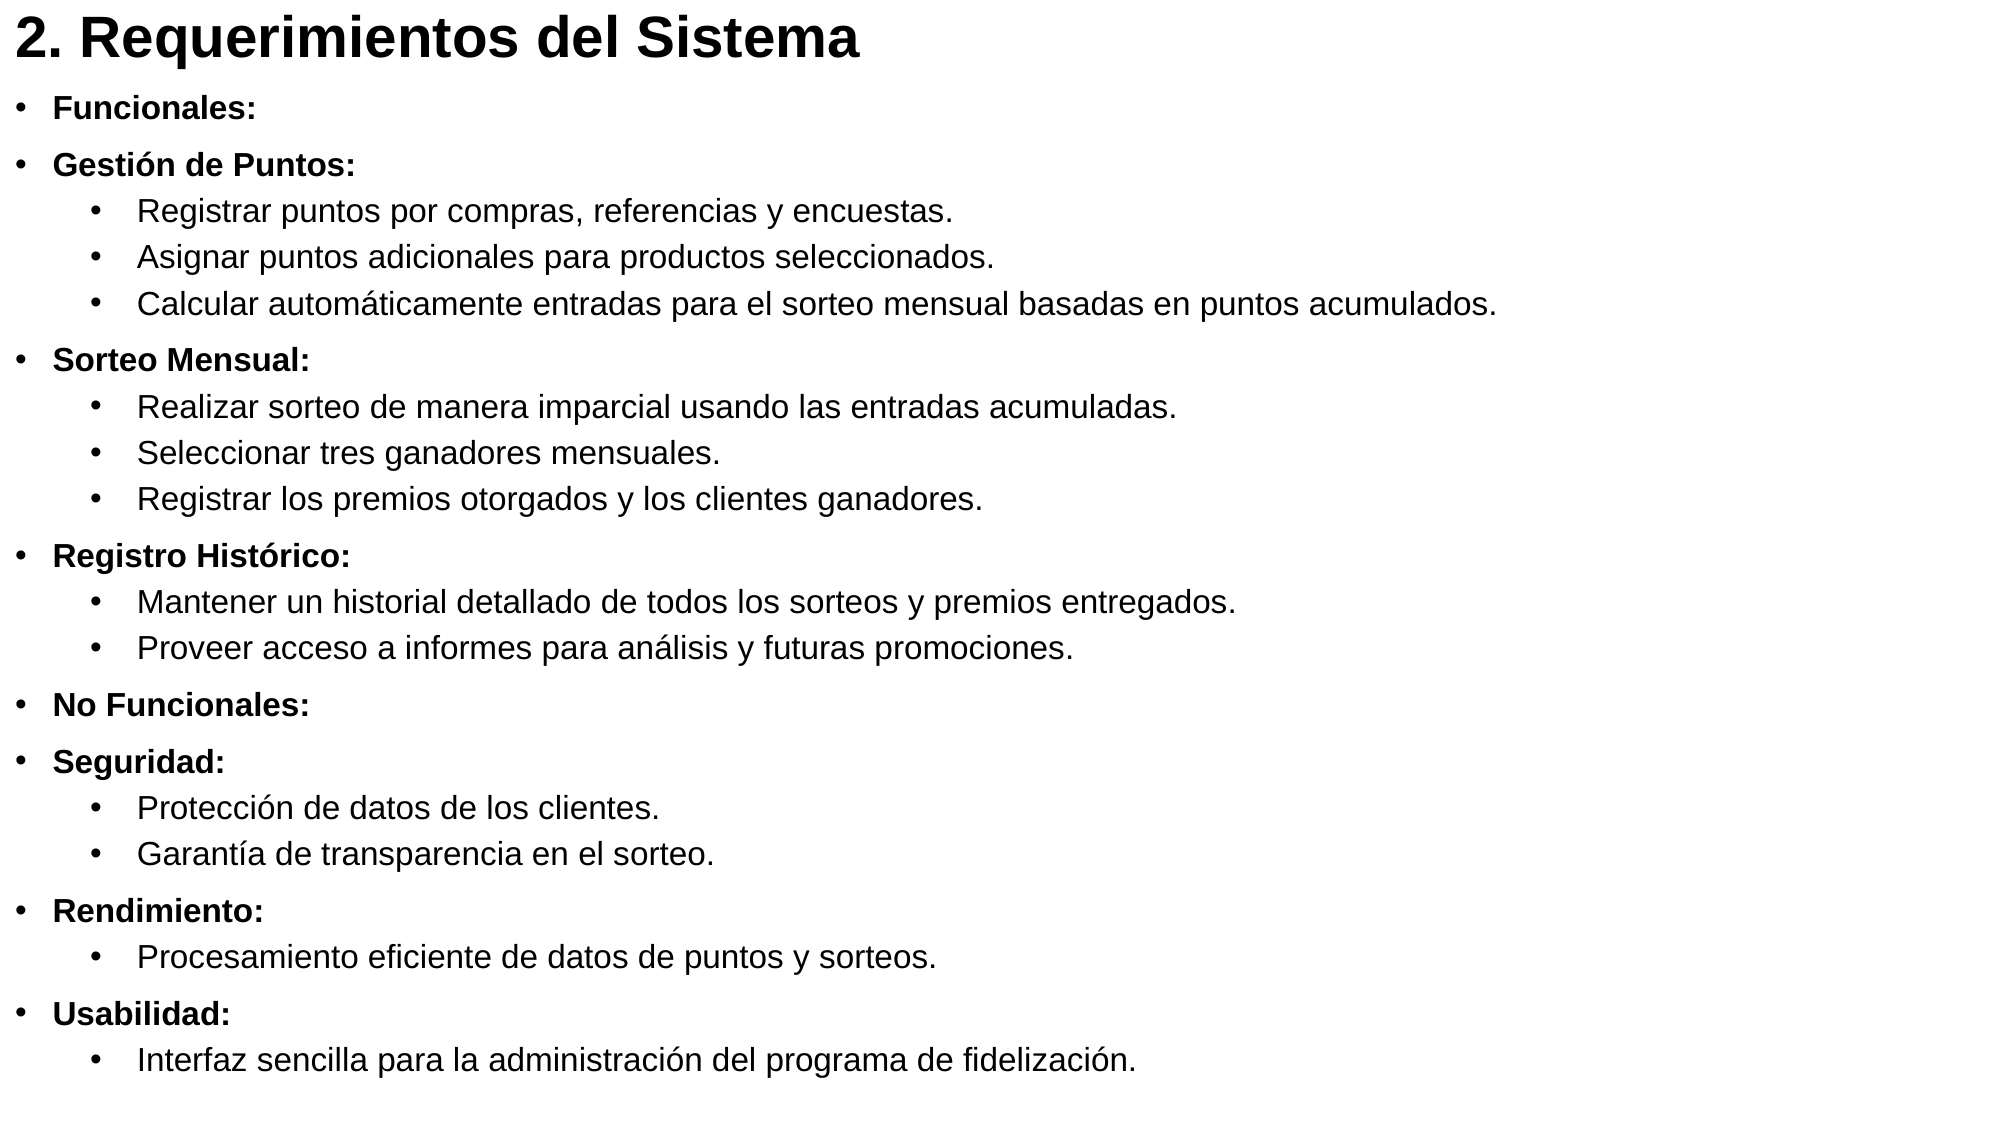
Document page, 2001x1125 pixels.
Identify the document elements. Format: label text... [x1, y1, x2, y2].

list 2. Requerimientos del Sistema Funcionales: Gestión de Puntos: Registrar puntos por compras, referencias y encuestas. Asignar puntos adicionales para productos seleccionados. Calcular automáticamente entradas para el sorteo mensual basadas en puntos acumulados. Sorteo Mensual: Realizar sorteo de manera imparcial usando las entradas acumuladas. Seleccionar tres ganadores mensuales. Registrar los premios otorgados y los clientes ganadores. Registro Histórico: Mantener un historial detallado de todos los sorteos y premios entregados. Proveer acceso a informes para análisis y futuras promociones. No Funcionales: Seguridad: Protección de datos de los clientes. Garantía de transparencia en el sorteo. Rendimiento: Procesamiento eficiente de datos de puntos y sorteos. Usabilidad: Interfaz sencilla para la administración del programa de fidelización. [0, 0, 2000, 1125]
